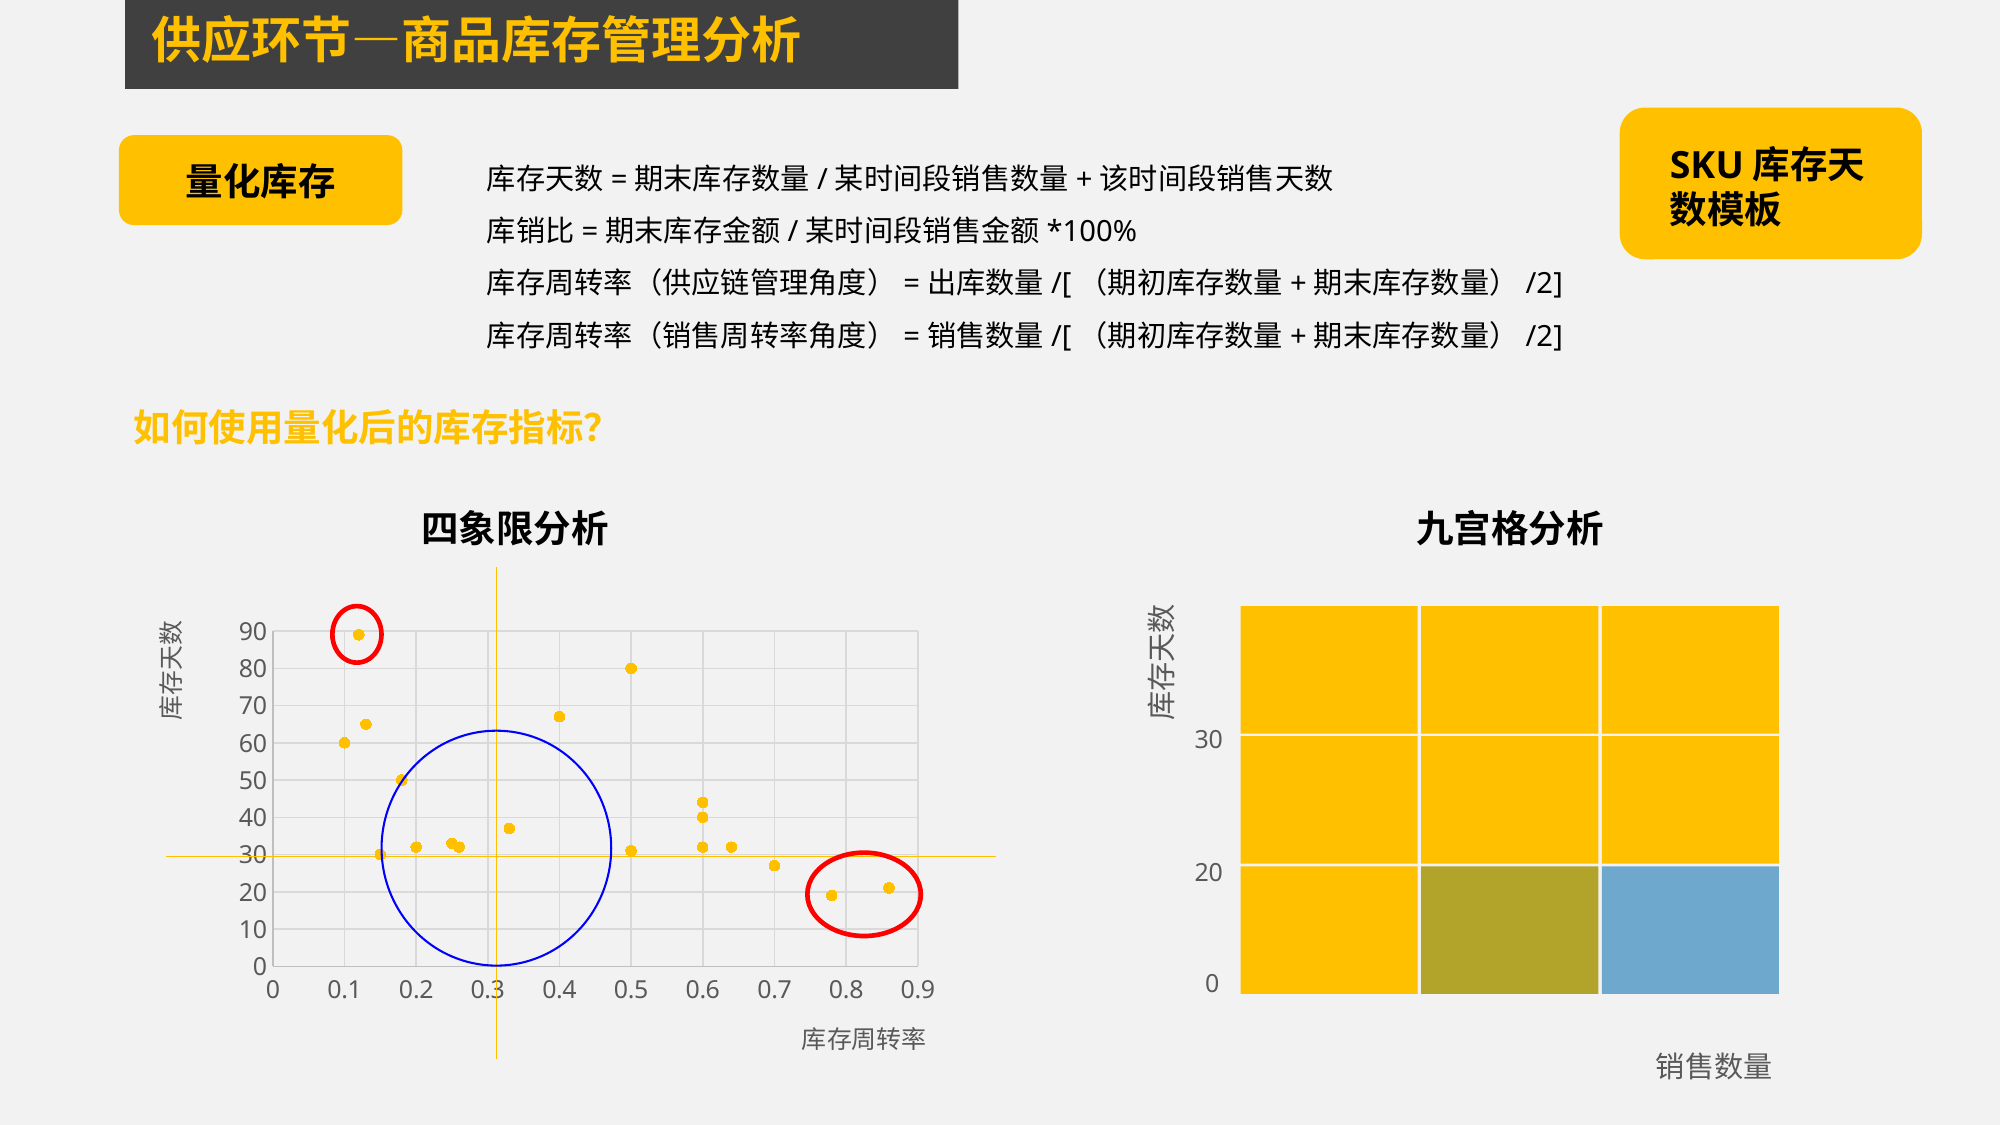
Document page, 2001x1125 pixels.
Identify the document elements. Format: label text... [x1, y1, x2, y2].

text_box 库存天数=期末库存数量/某时间段销售数量+该时间段销售天数 库销比=期末库存金额/某时间段销售金额*100% 库存周转率（供应链管理角度）=出库数量/[（期初库存数量+期末库存数量）/2] 库存周转率（销售周转率角度）=销售数量/[（期初库存数量+期末库存数量）/2] [472, 135, 1695, 360]
text_box 量化库存 [117, 134, 404, 227]
text_box 如何使用量化后的库存指标？ [118, 396, 836, 457]
text_box [1618, 106, 1924, 261]
text_box 库存天数 [1135, 588, 1186, 736]
text_box 九宫格分析 [1401, 498, 1619, 558]
text_box 四象限分析 [406, 498, 649, 558]
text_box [1240, 606, 1780, 994]
text_box 0 [1190, 960, 1241, 1005]
text_box SKU库存天数模板 [1654, 133, 1887, 239]
chart [497, 606, 959, 856]
list 供应环节—商品库存管理分析 [136, 8, 919, 85]
text_box 销售数量 [1641, 1040, 1788, 1091]
text_box 30 [1179, 716, 1238, 761]
text_box 20 [1179, 848, 1238, 894]
chart [142, 606, 959, 1064]
